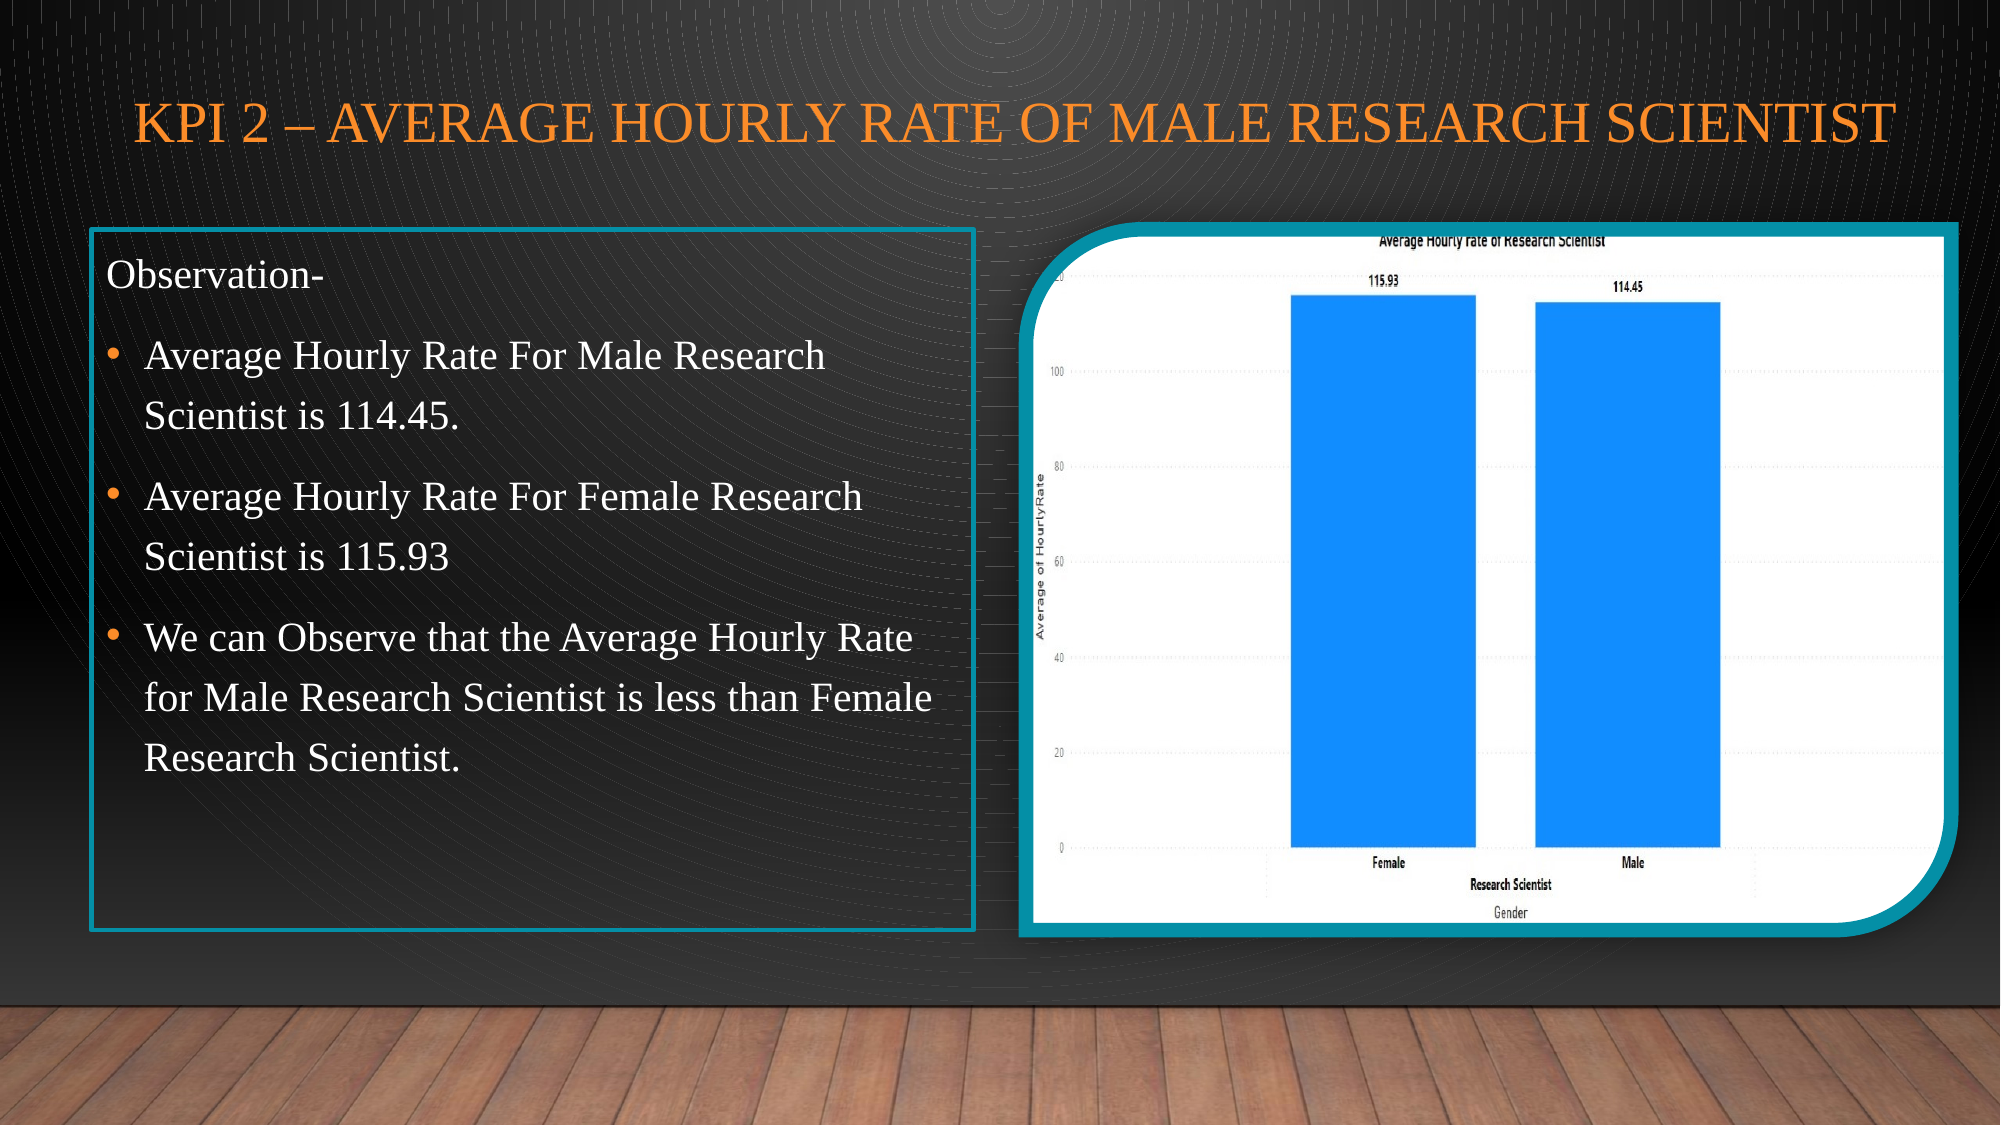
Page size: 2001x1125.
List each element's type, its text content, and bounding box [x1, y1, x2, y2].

list Observation- Average Hourly Rate For Male Research Scientist is 114.45. Average Hourly Rate For Female Research Scientist is 115.93 We can Observe that the Average Hourly Rate for Male Research Scientist is less than Female Research Scientist. [91, 229, 974, 931]
title KPI 2 – Average Hourly rate of Male Research Scientist [91, 63, 1940, 255]
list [1025, 229, 1952, 931]
picture [0, 1005, 2000, 1125]
